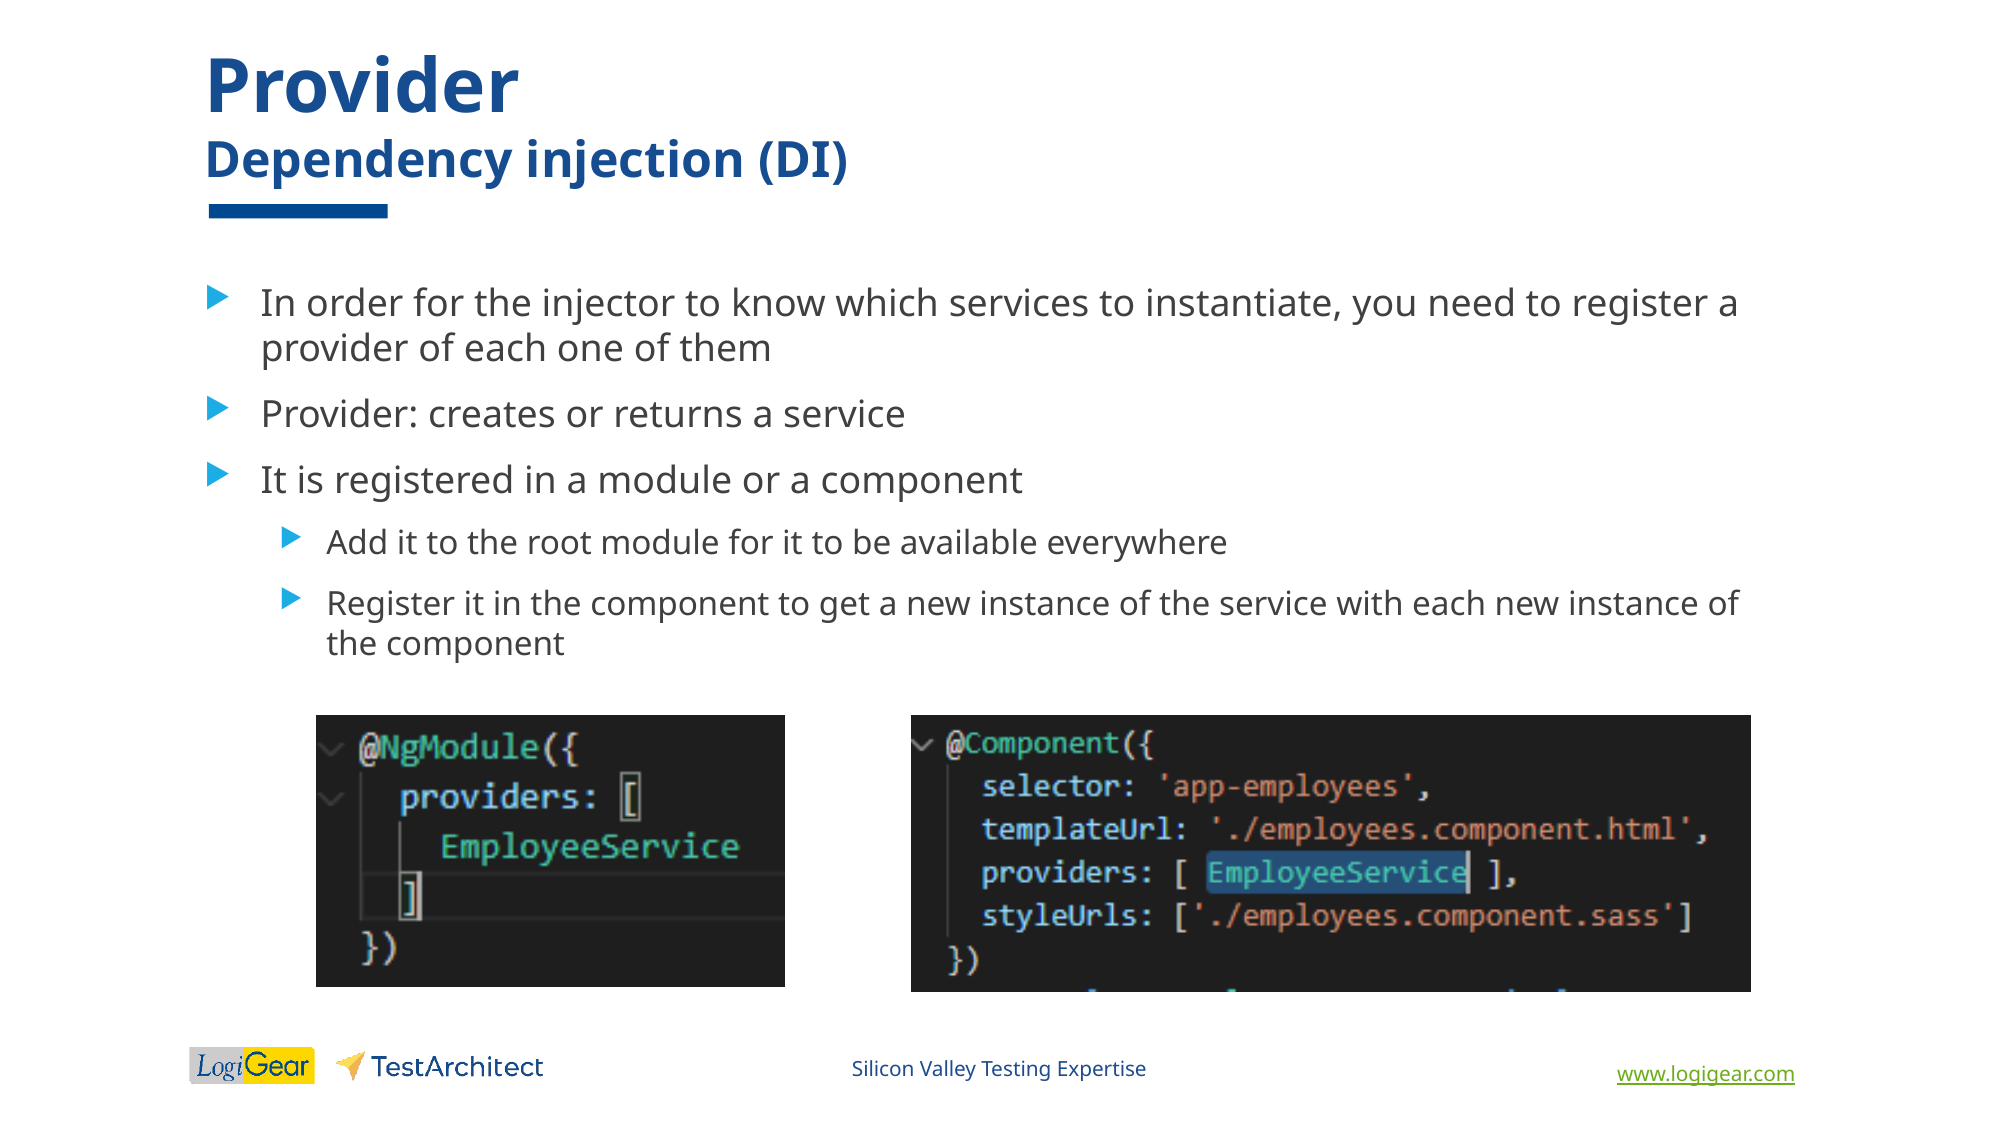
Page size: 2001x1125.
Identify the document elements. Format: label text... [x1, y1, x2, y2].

picture [335, 1051, 543, 1081]
title Provider Dependency injection (DI) [189, 54, 1809, 171]
picture [315, 715, 785, 988]
picture [189, 1047, 315, 1085]
picture [911, 715, 1751, 992]
list In order for the injector to know which services to instantiate, you need to register a provider of each one of them Provider: creates or returns a service It is registered in a module or a component Add it to the root module for it to be available everywhere Register it in the component to get a new instance of the service with each new instance of the component [189, 271, 1809, 919]
